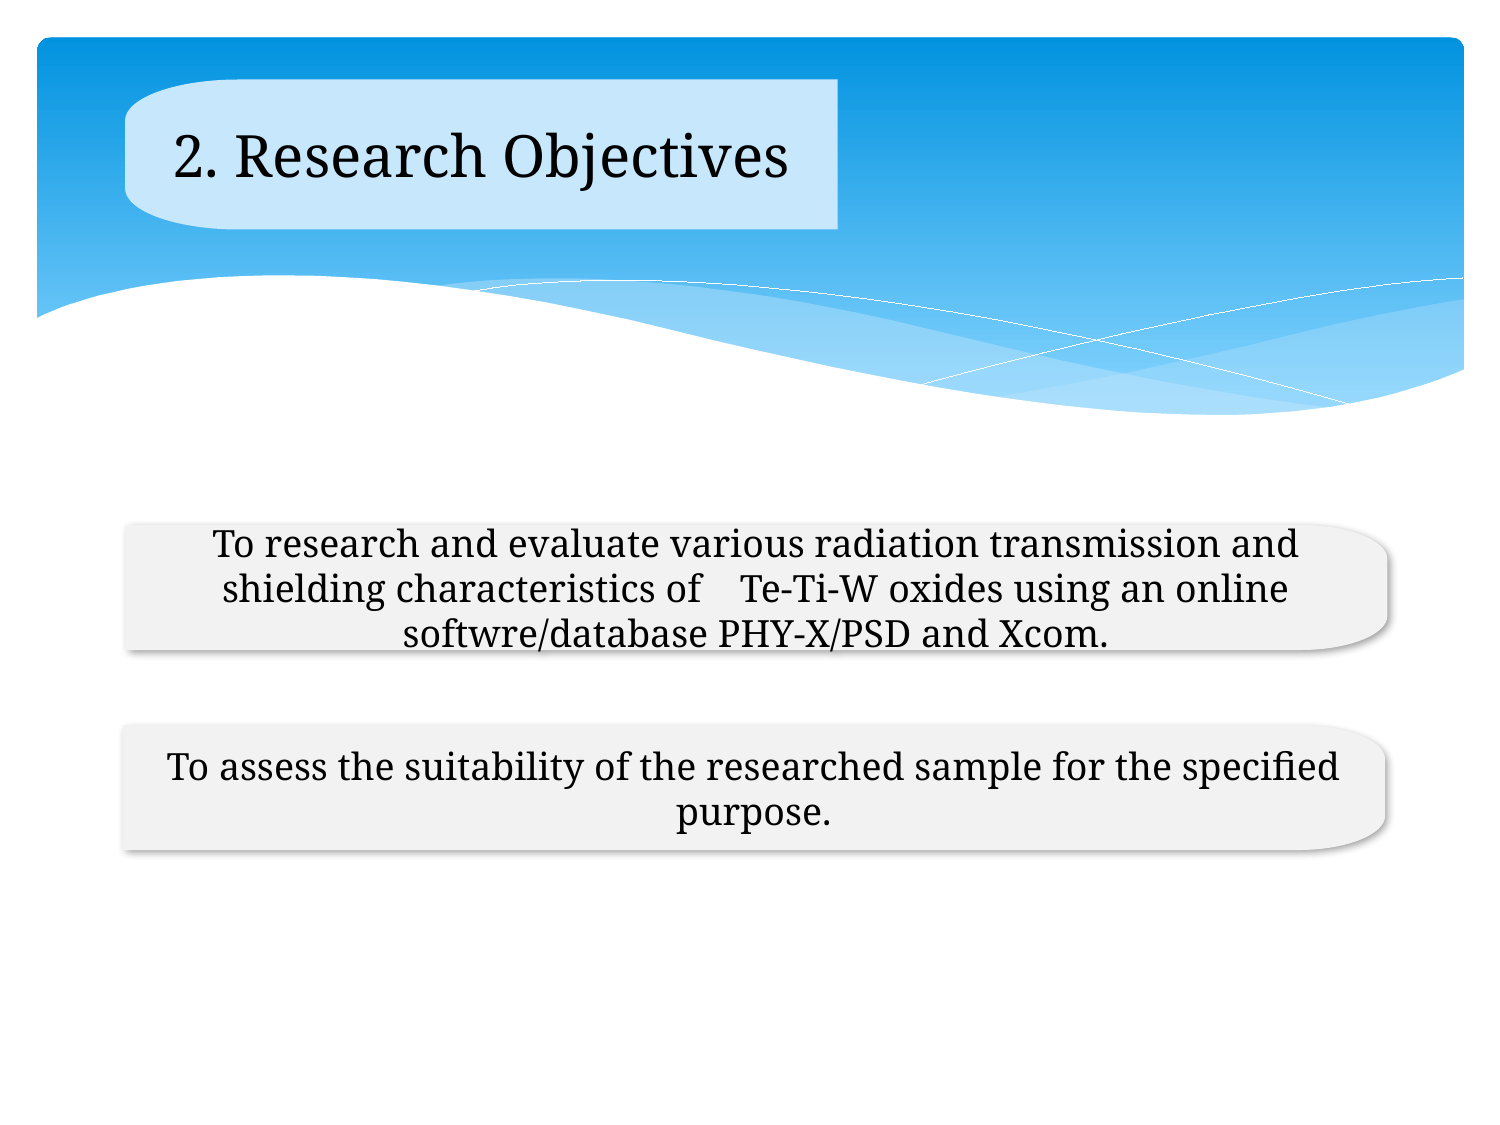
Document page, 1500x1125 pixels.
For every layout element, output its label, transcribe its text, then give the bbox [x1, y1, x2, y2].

text_box 2. Research Objectives [123, 78, 839, 231]
text_box To assess the suitability of the researched sample for the specified purpose. [121, 723, 1387, 852]
text_box To research and evaluate various radiation transmission and shielding characteristics of Te-Ti-W oxides using an online softwre/database PHY-X/PSD and Xcom. [123, 523, 1389, 652]
